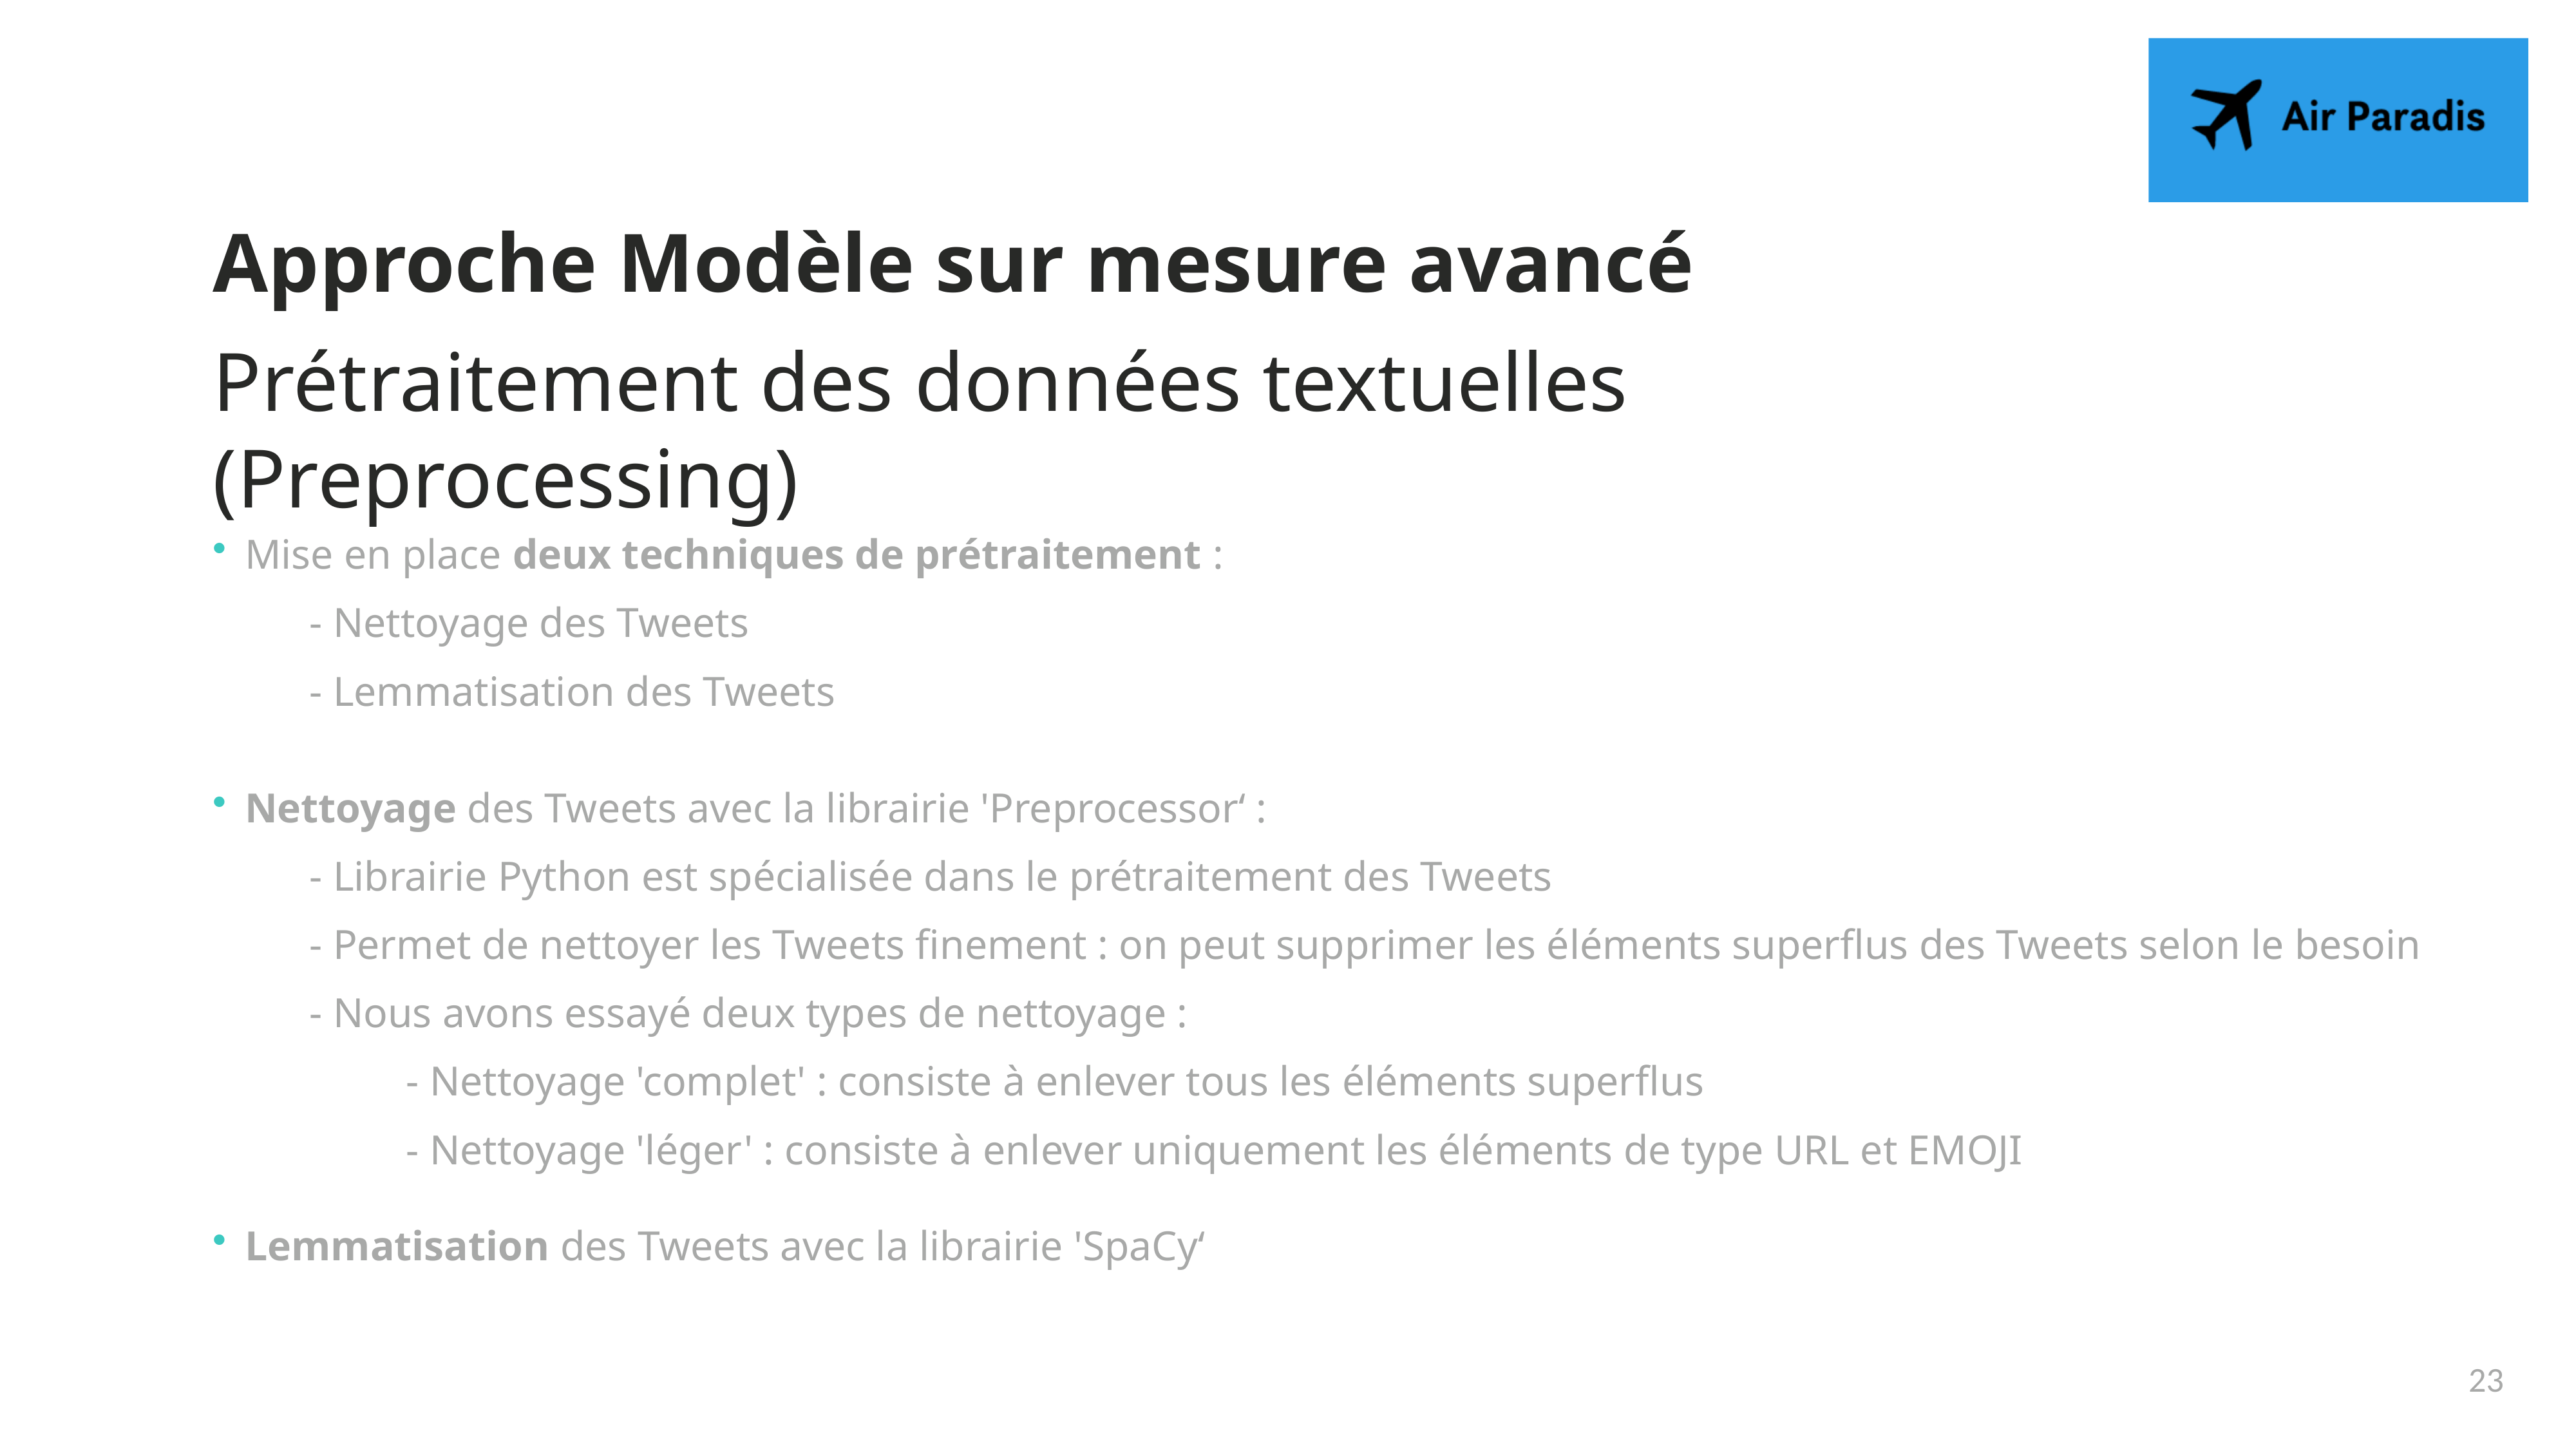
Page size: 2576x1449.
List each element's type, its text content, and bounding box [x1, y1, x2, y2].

text_box Prétraitement des données textuelles (Preprocessing) [203, 321, 2000, 534]
text_box Approche Modèle sur mesure avancé [203, 202, 2328, 318]
text_box Mise en place deux techniques de prétraitement : - Nettoyage des Tweets - Lemmatisation des Tweets Nettoyage des Tweets avec la librairie 'Preprocessor‘ : - Librairie Python est spécialisée dans le prétraitement des Tweets - Permet de nettoyer les Tweets finement : on peut supprimer les éléments superflus des Tweets selon le besoin - Nous avons essayé deux types de nettoyage : - Nettoyage 'complet' : consiste à enlever tous les éléments superflus - Nettoyage 'léger' : consiste à enlever uniquement les éléments de type URL et EMOJI Lemmatisation des Tweets avec la librairie 'SpaCy‘ [203, 519, 2479, 1279]
picture [2147, 37, 2529, 202]
slide_number 23 [2443, 1346, 2530, 1410]
